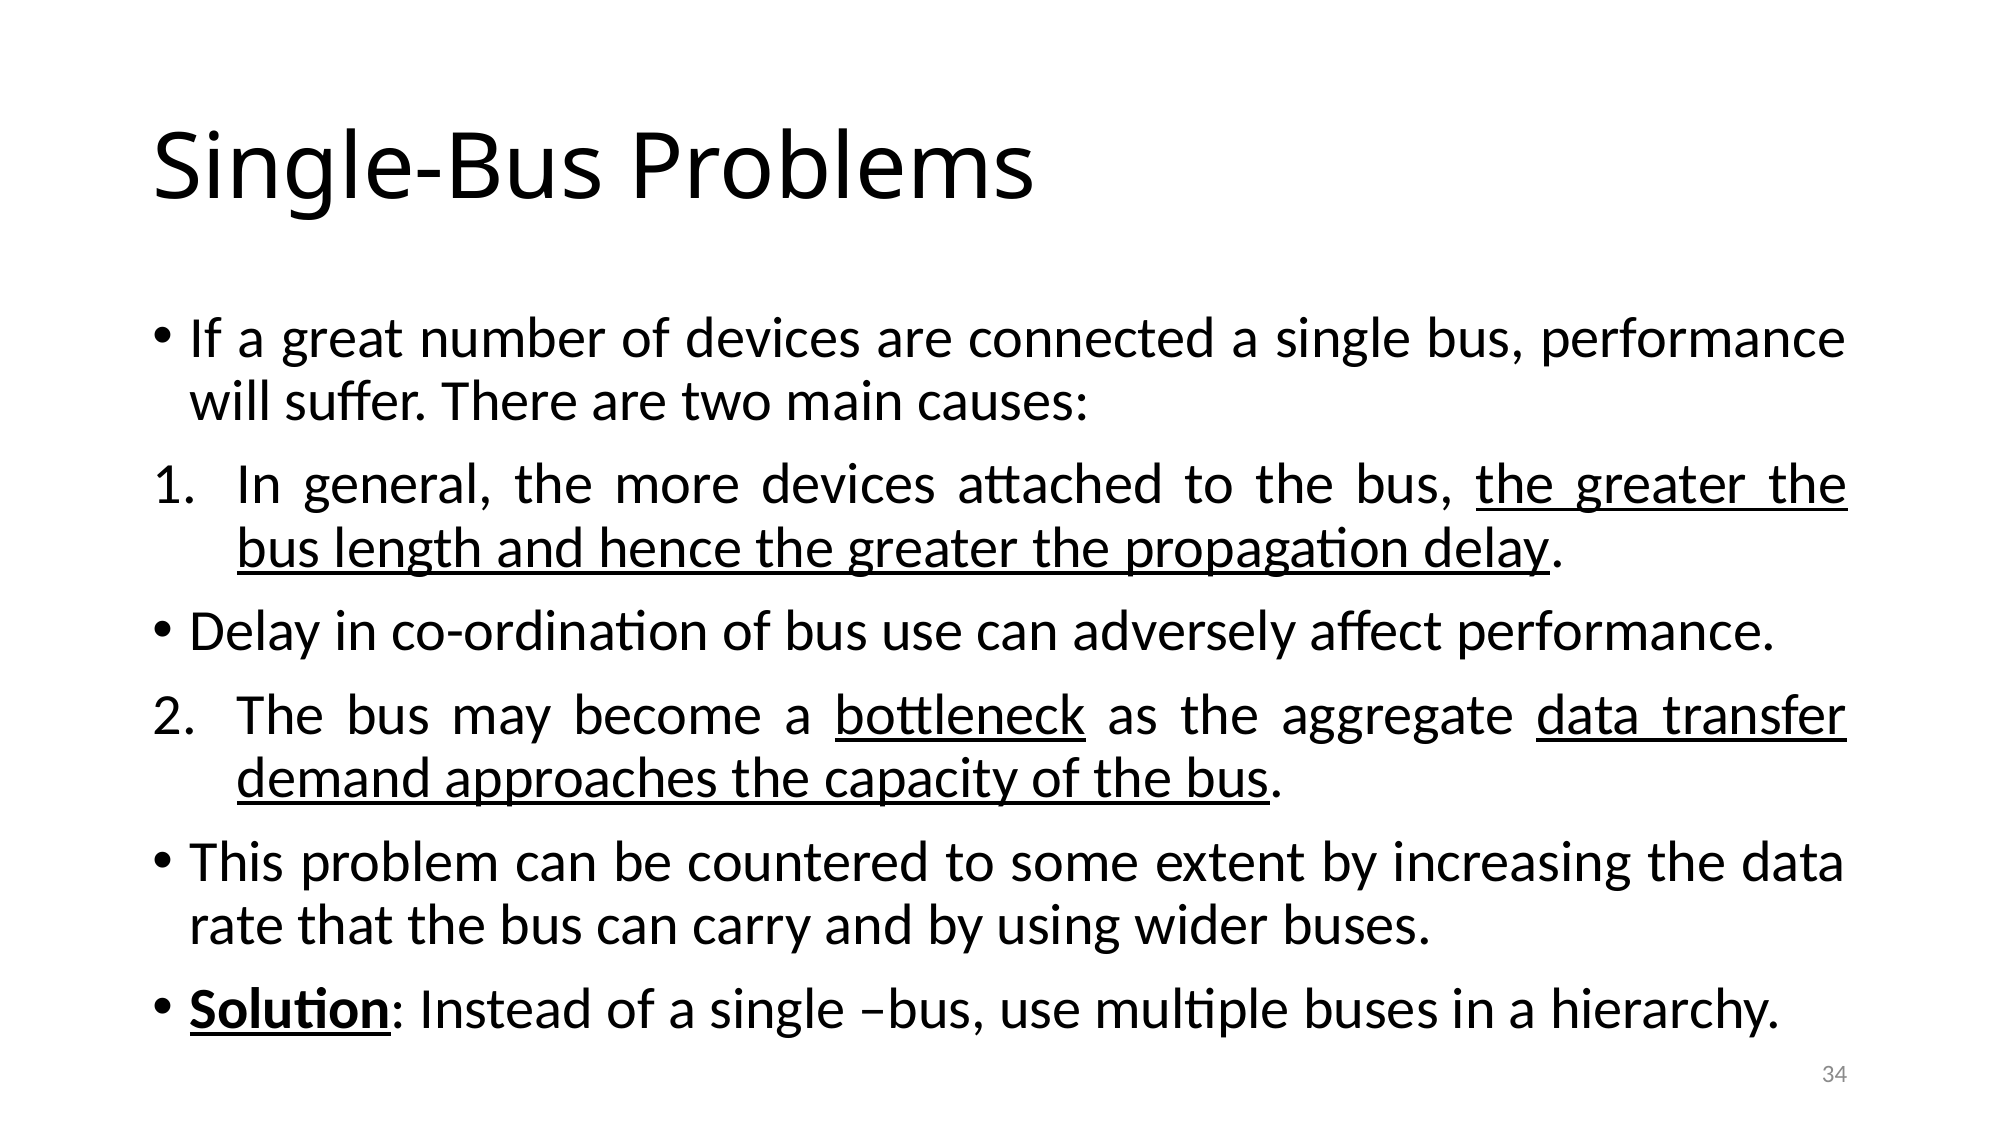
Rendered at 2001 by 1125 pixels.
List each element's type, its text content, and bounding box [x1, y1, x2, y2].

title Single-Bus Problems [137, 59, 1863, 278]
slide_number 34 [1412, 1042, 1863, 1103]
list If a great number of devices are connected a single bus, performance will suffer. There are two main causes: In general, the more devices attached to the bus, the greater the bus length and hence the greater the propagation delay. Delay in co-ordination of bus use can adversely affect performance. The bus may become a bottleneck as the aggregate data transfer demand approaches the capacity of the bus. This problem can be countered to some extent by increasing the data rate that the bus can carry and by using wider buses. Solution: Instead of a single –bus, use multiple buses in a hierarchy. [137, 299, 1863, 1059]
